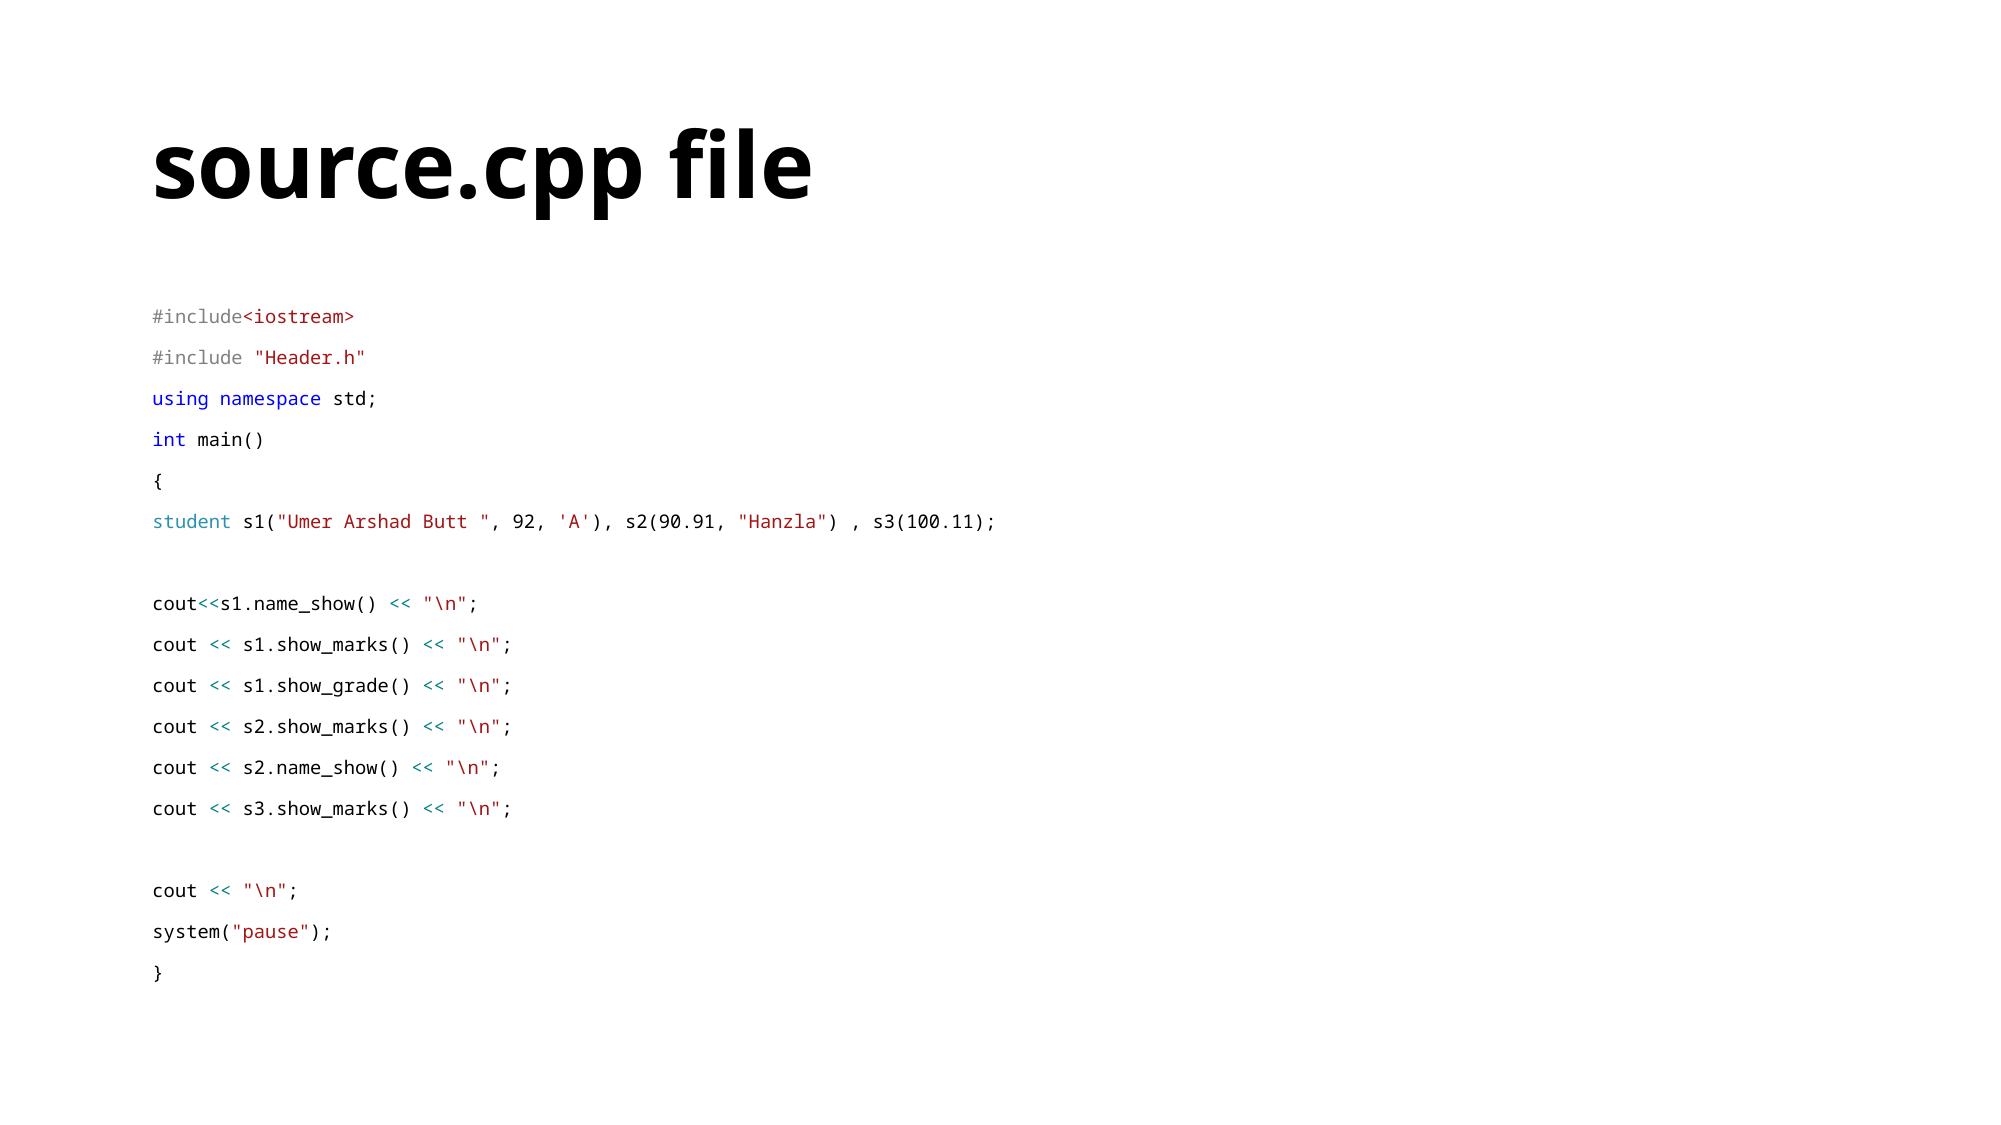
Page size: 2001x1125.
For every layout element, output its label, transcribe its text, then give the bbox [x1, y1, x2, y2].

title source.cpp file [137, 59, 1863, 278]
list #include<iostream> #include "Header.h" using namespace std; int main() { student s1("Umer Arshad Butt ", 92, 'A'), s2(90.91, "Hanzla") , s3(100.11); cout<<s1.name_show() << "\n"; cout << s1.show_marks() << "\n"; cout << s1.show_grade() << "\n"; cout << s2.show_marks() << "\n"; cout << s2.name_show() << "\n"; cout << s3.show_marks() << "\n"; cout << "\n"; system("pause"); } [137, 299, 1863, 1014]
